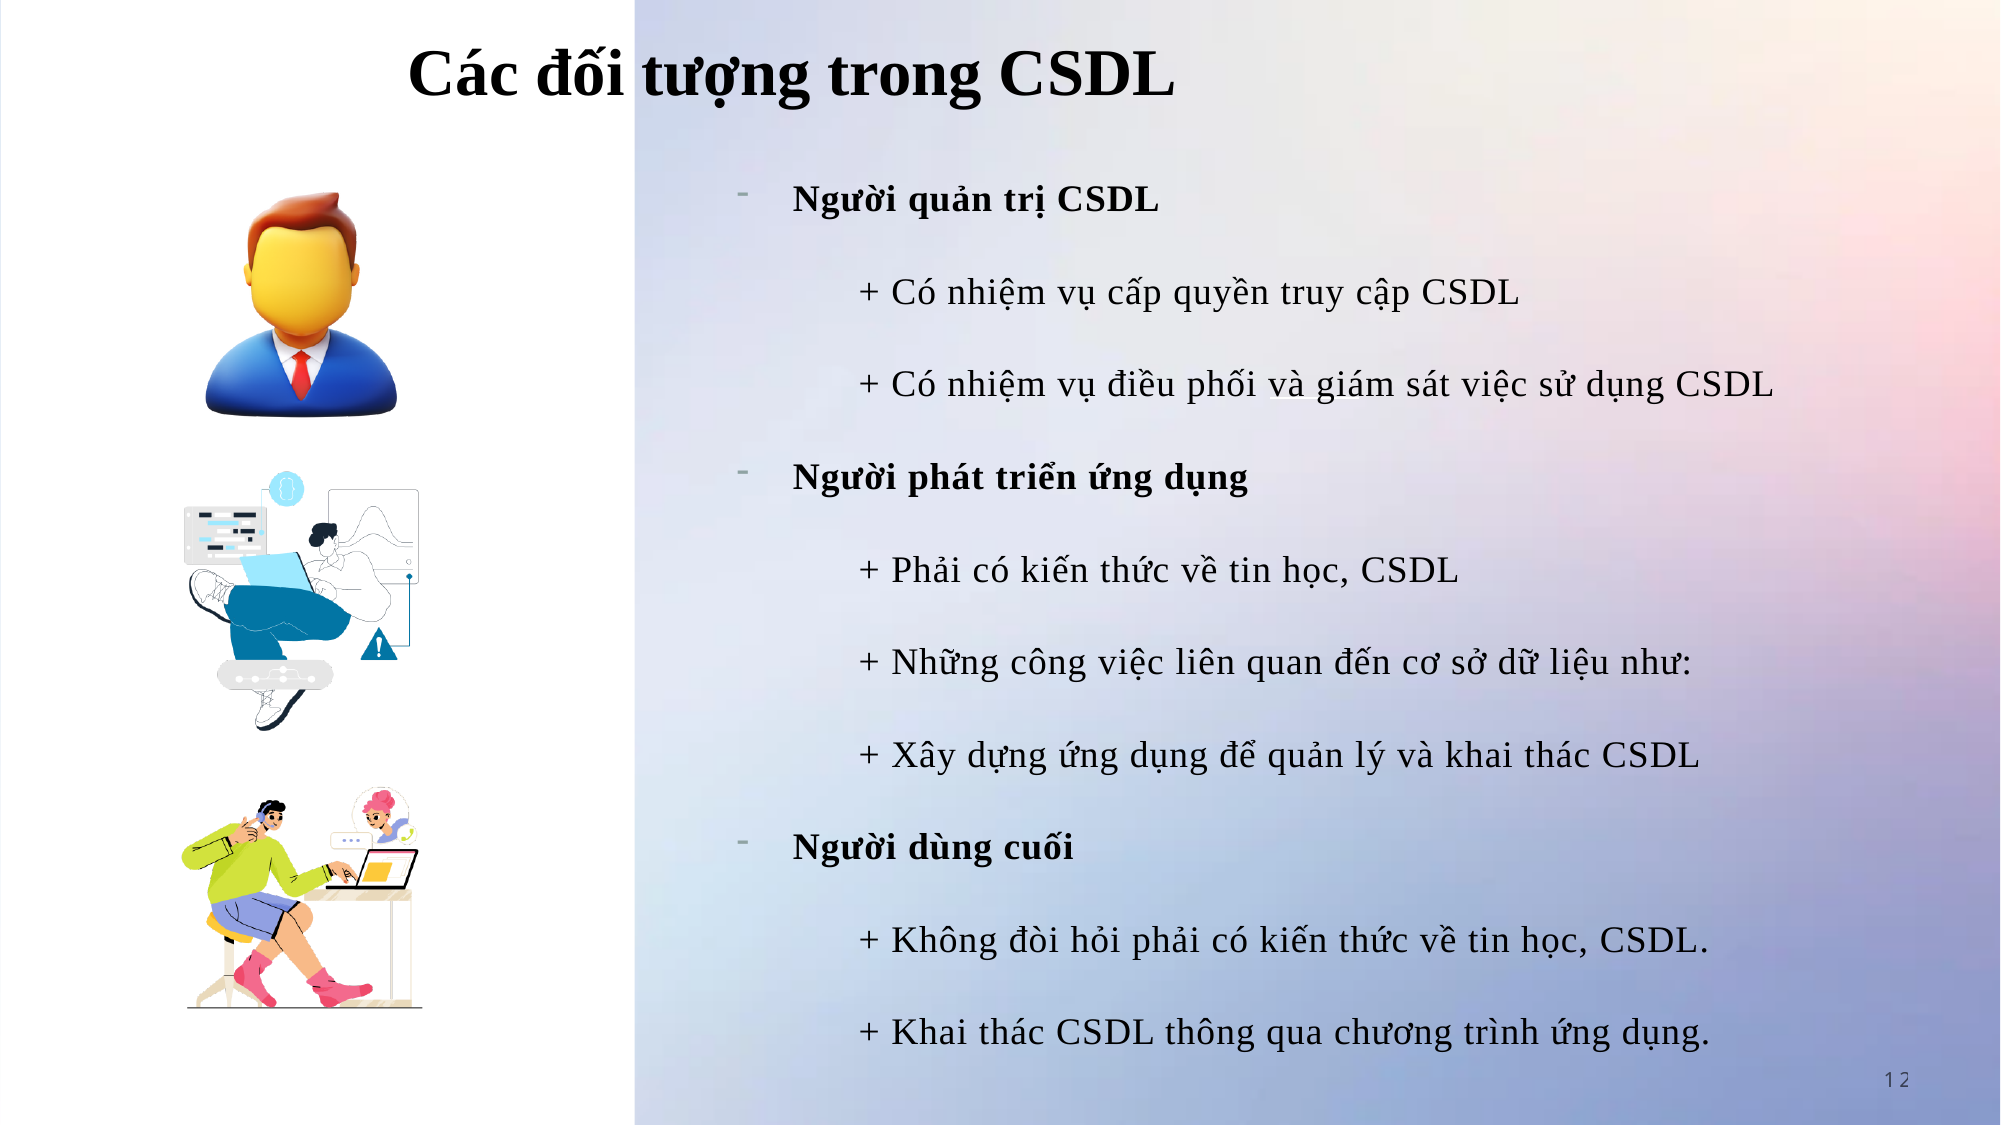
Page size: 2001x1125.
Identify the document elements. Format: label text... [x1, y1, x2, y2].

picture [168, 461, 434, 741]
picture [635, 0, 2001, 1125]
picture [168, 164, 434, 430]
title Các đối tượng trong CSDL [183, 0, 1402, 116]
picture [168, 772, 434, 1023]
slide_number 12 [1637, 1042, 1927, 1119]
list Người quản trị CSDL + Có nhiệm vụ cấp quyền truy cập CSDL + Có nhiệm vụ điều phối và giám sát việc sử dụng CSDL Người phát triển ứng dụng + Phải có kiến thức về tin học, CSDL + Những công việc liên quan đến cơ sở dữ liệu như: + Xây dựng ứng dụng để quản lý và khai thác CSDL Người dùng cuối + Không đòi hỏi phải có kiến thức về tin học, CSDL. + Khai thác CSDL thông qua chương trình ứng dụng. [721, 144, 1940, 1026]
